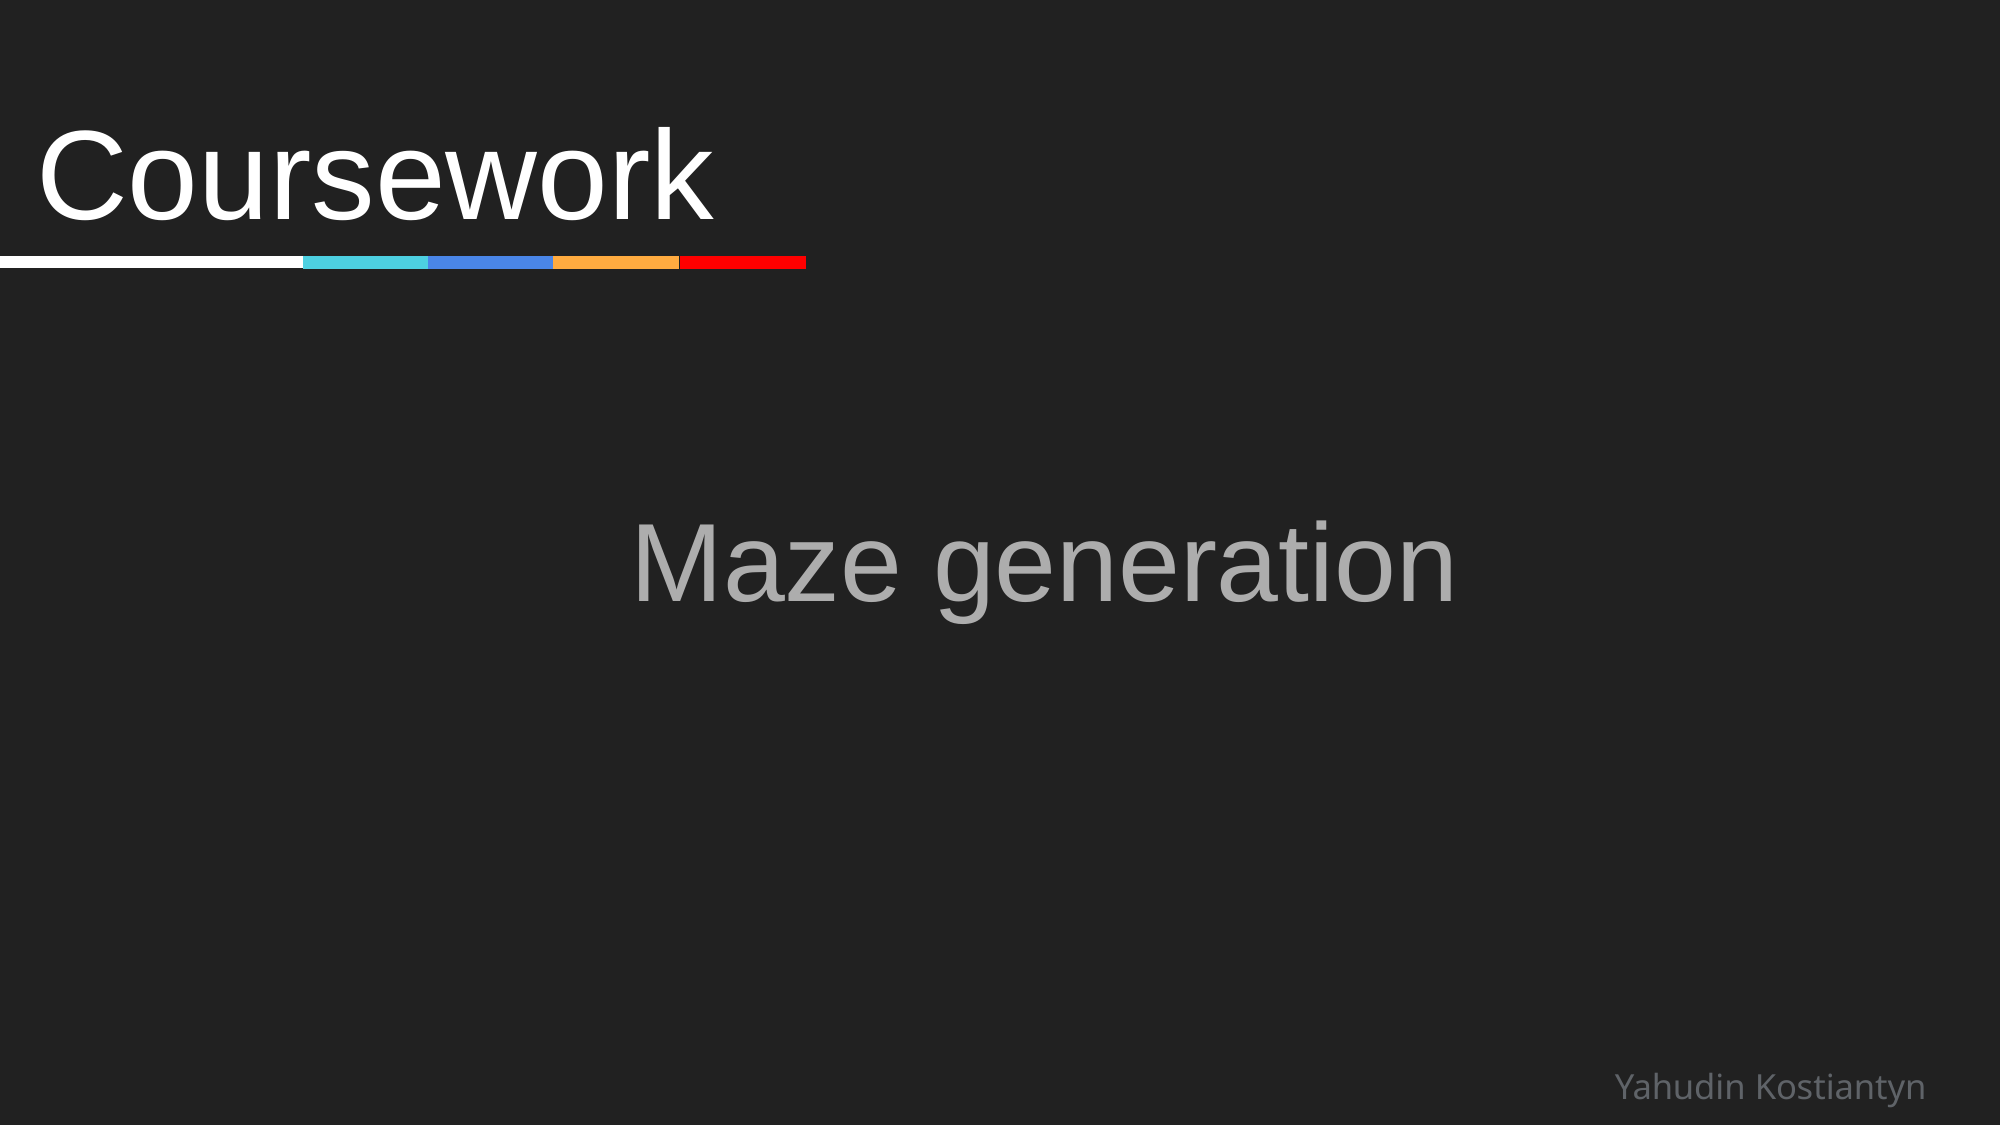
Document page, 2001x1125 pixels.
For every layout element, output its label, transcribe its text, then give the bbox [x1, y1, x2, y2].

text_box Yahudin Kostiantyn [1504, 1047, 2000, 1125]
title Coursework [0, 88, 832, 263]
subtitle Maze generation [575, 485, 1495, 640]
